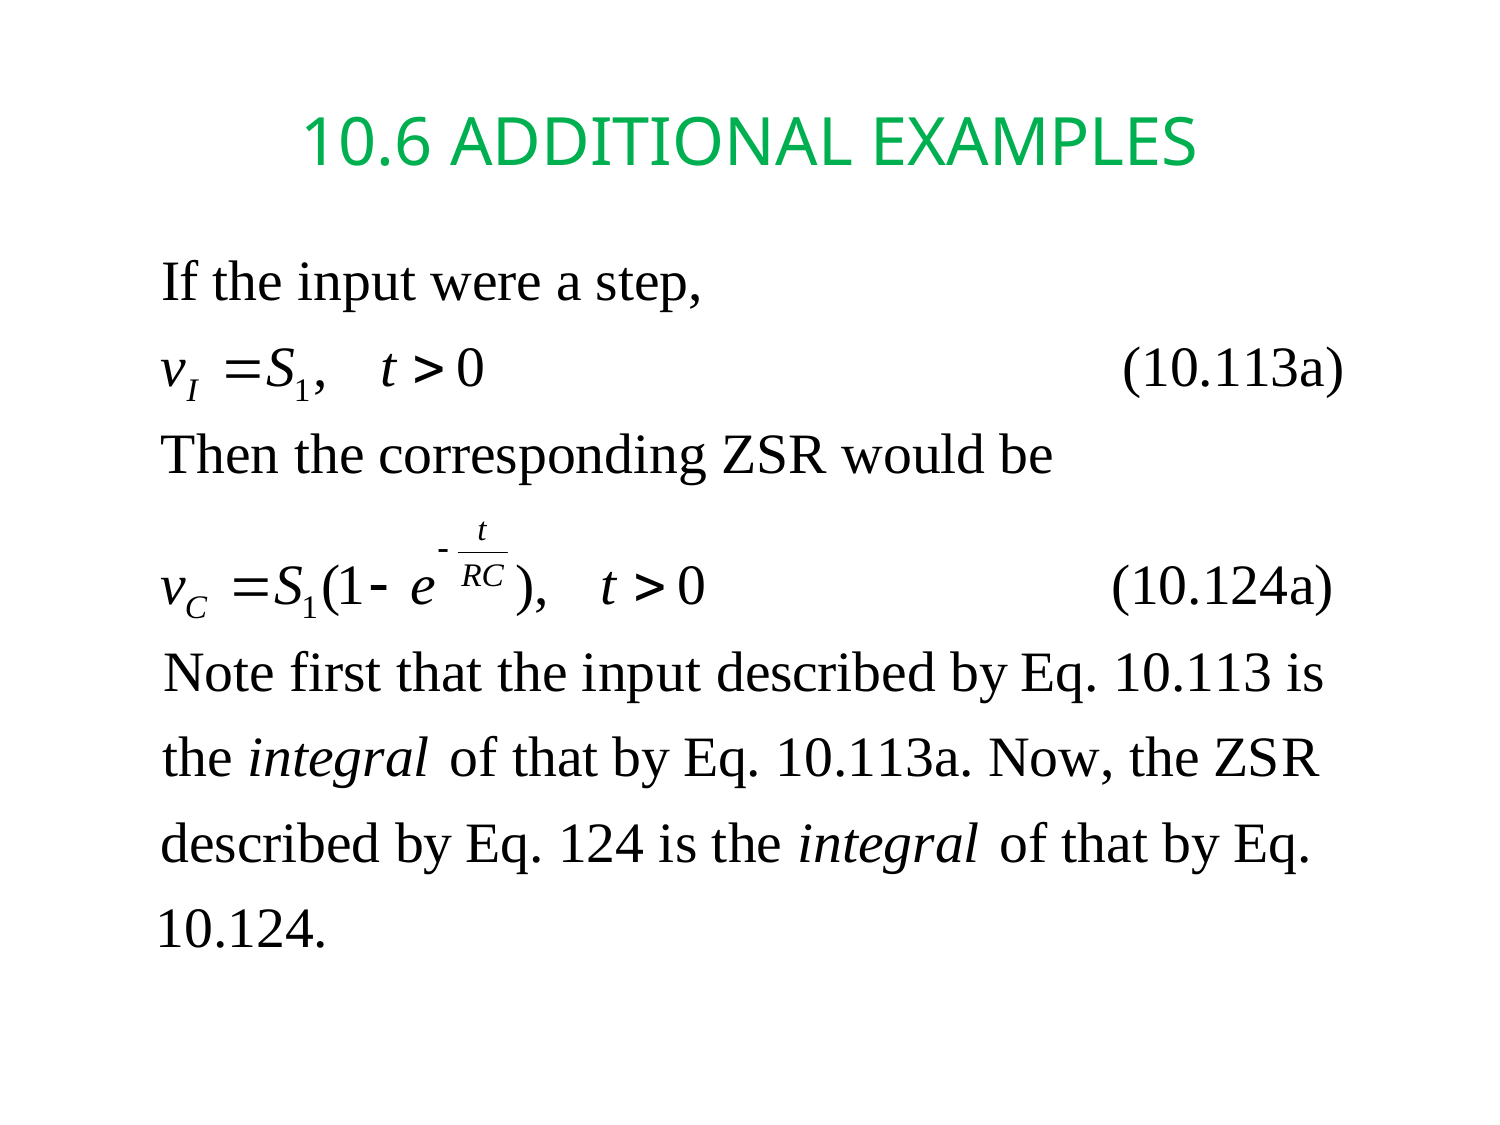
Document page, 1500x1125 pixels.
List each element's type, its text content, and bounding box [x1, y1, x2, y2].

title 10.6 ADDITIONAL EXAMPLES [75, 45, 1425, 233]
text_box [152, 248, 1356, 962]
